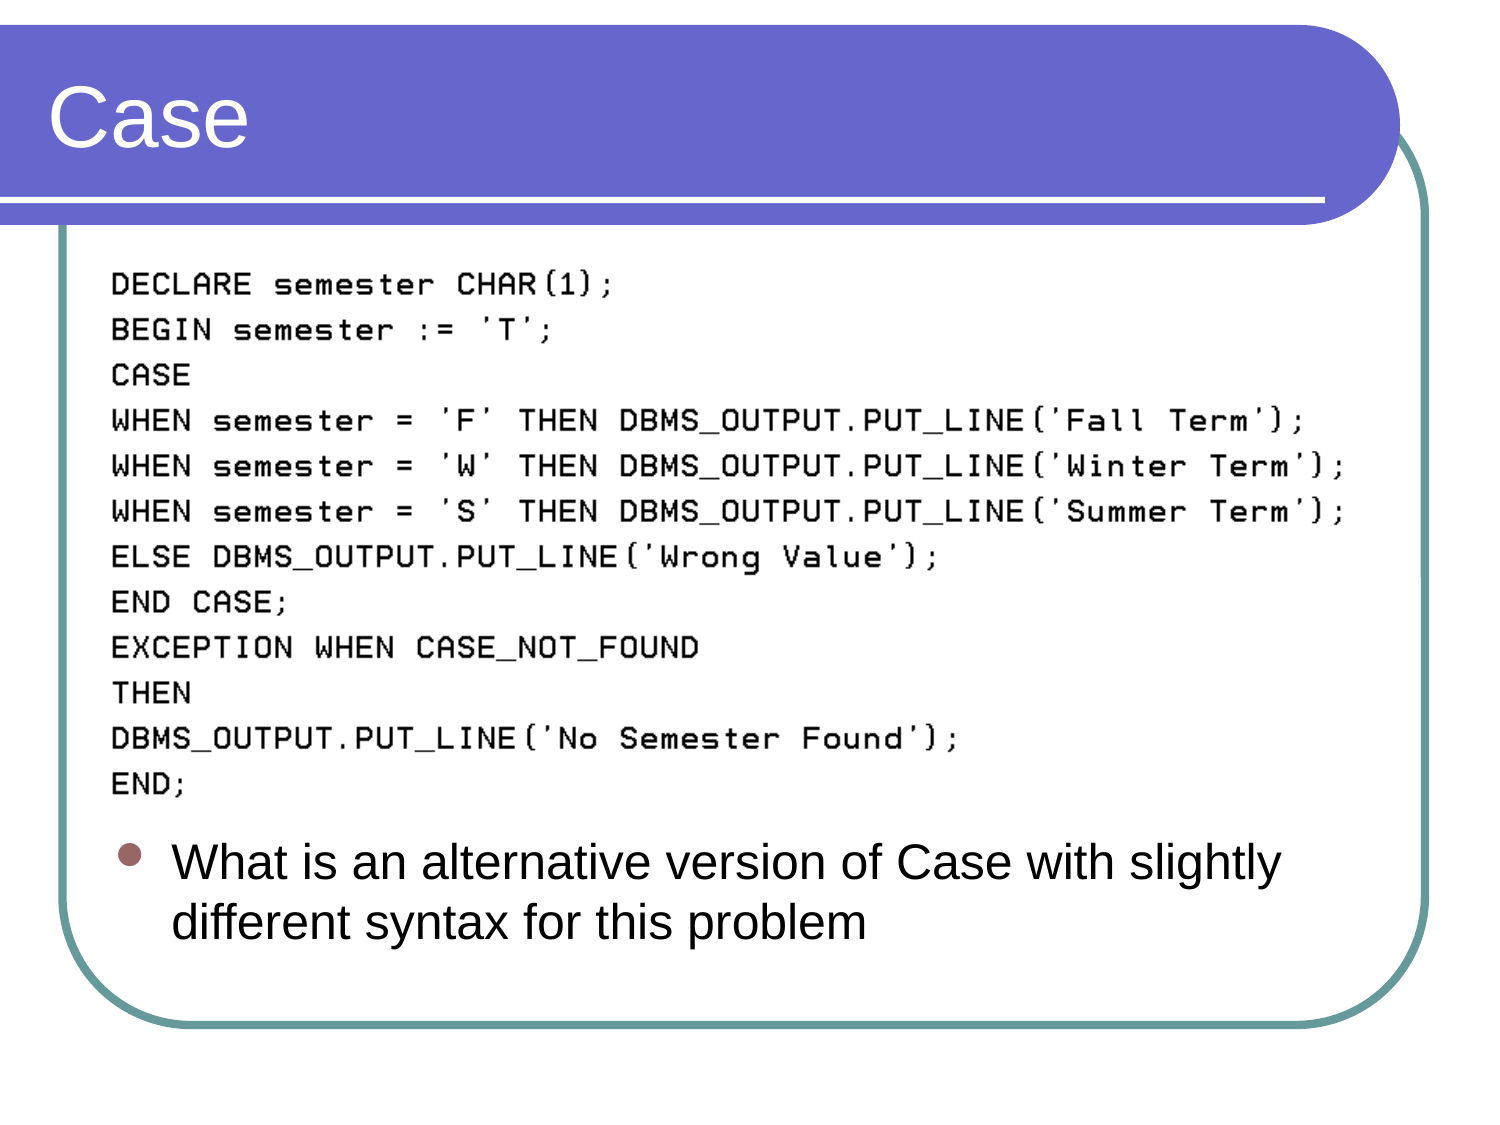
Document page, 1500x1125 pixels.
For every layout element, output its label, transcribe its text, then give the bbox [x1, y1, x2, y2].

picture [110, 262, 1351, 807]
list What is an alternative version of Case with slightly different syntax for this problem [99, 262, 1400, 988]
title Case [32, 37, 1347, 188]
